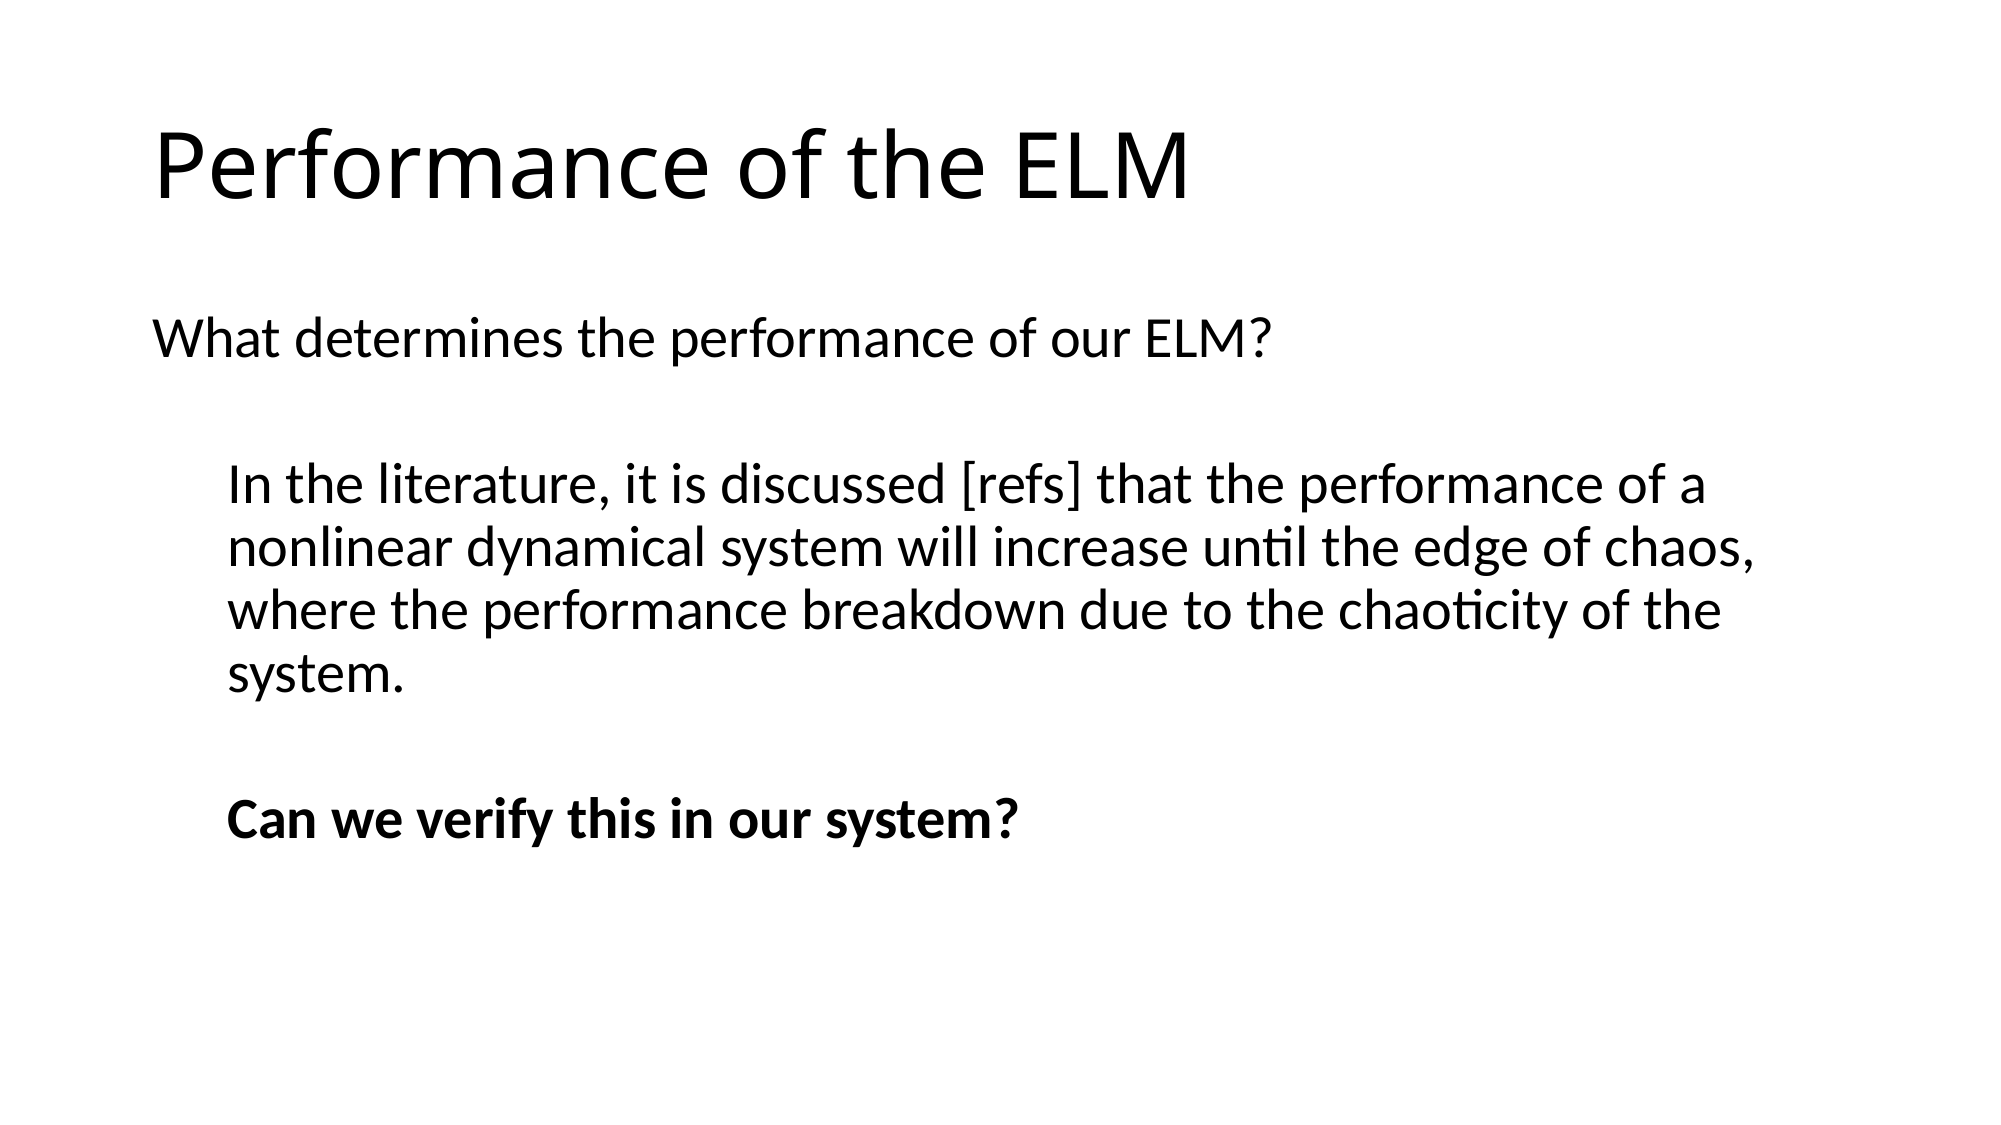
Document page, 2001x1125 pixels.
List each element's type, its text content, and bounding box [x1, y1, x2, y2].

list What determines the performance of our ELM? In the literature, it is discussed [refs] that the performance of a nonlinear dynamical system will increase until the edge of chaos, where the performance breakdown due to the chaoticity of the system. Can we verify this in our system? [137, 299, 1863, 1014]
title Performance of the ELM [137, 59, 1863, 278]
